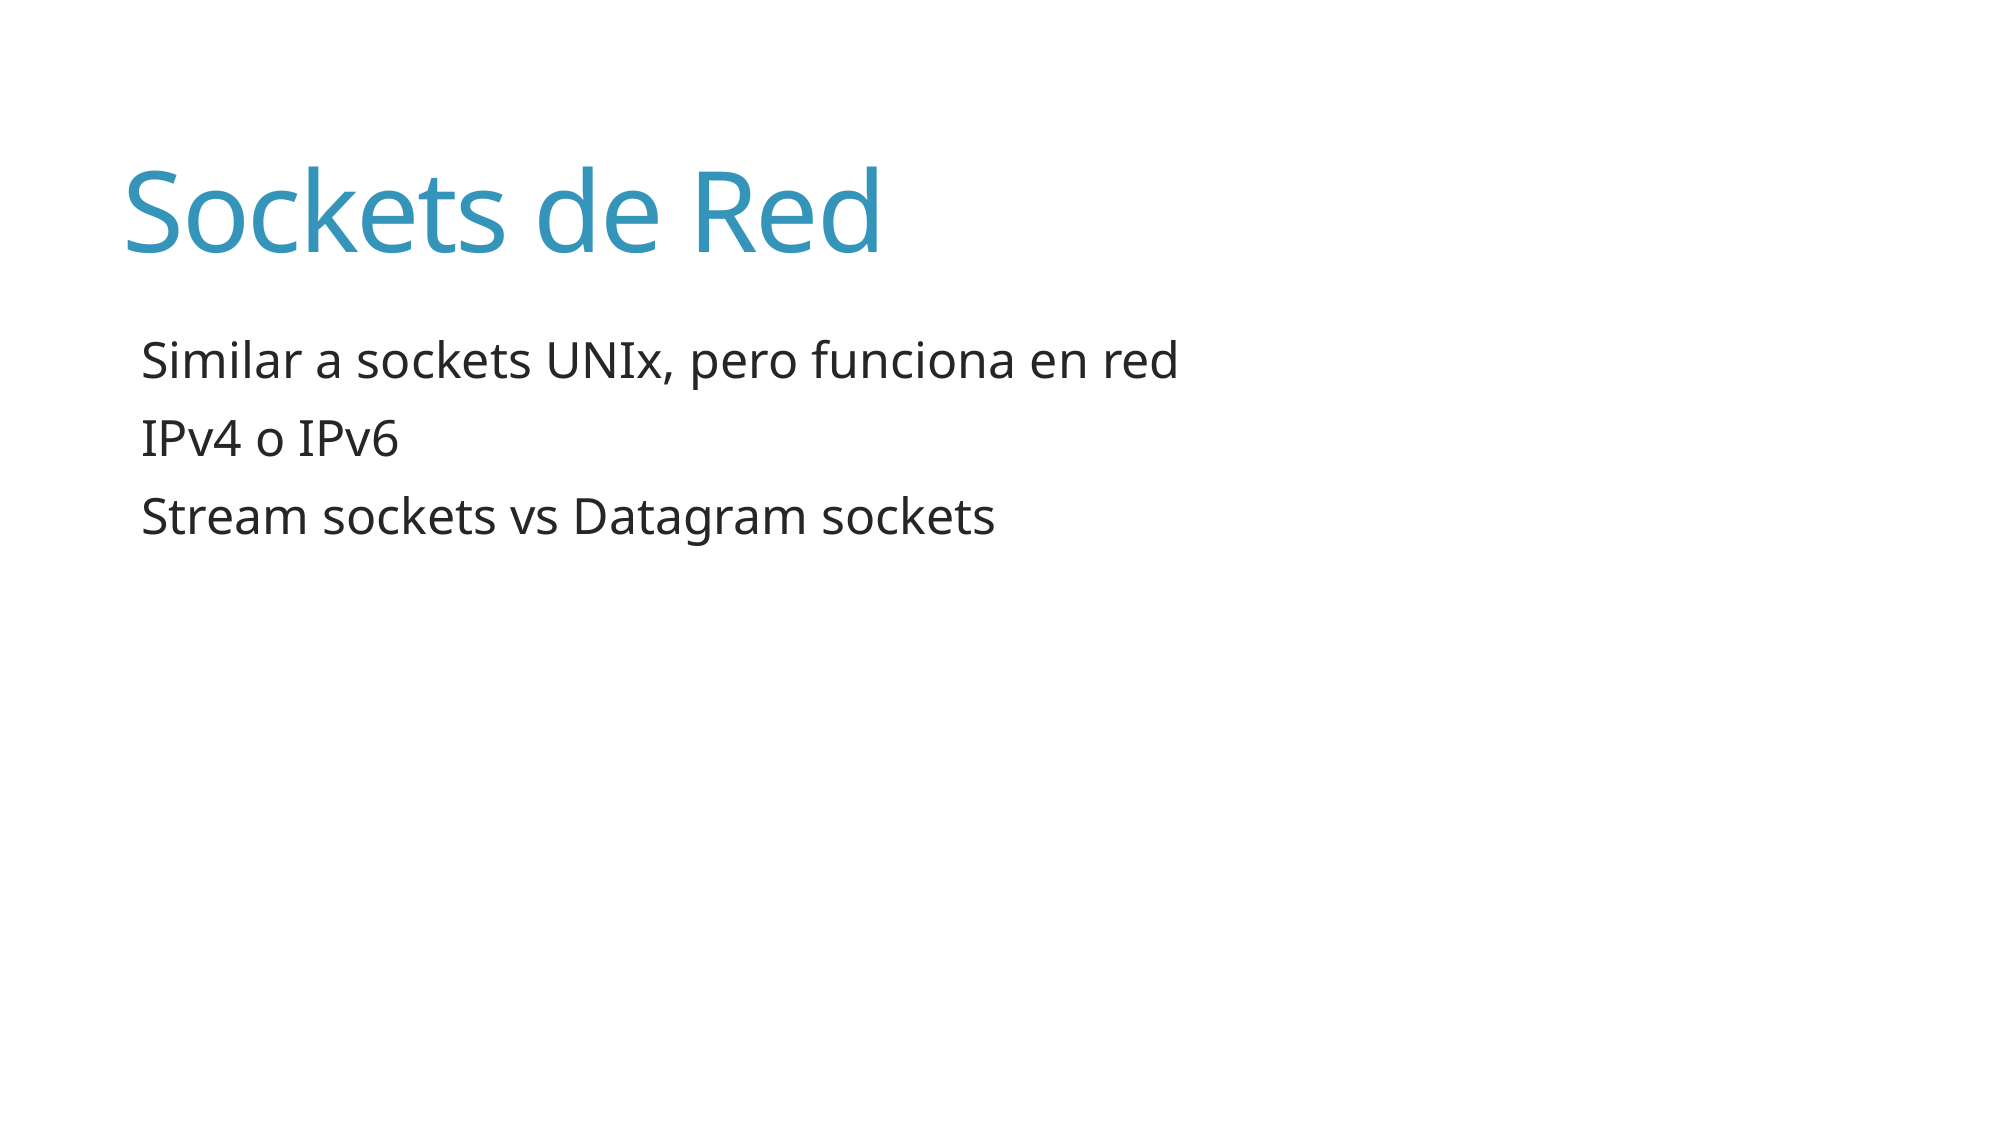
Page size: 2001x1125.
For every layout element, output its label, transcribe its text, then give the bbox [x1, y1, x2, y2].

title Sockets de Red [107, 81, 1875, 354]
list Similar a sockets UNIx, pero funciona en red IPv4 o IPv6 Stream sockets vs Datagram sockets [111, 329, 1876, 948]
